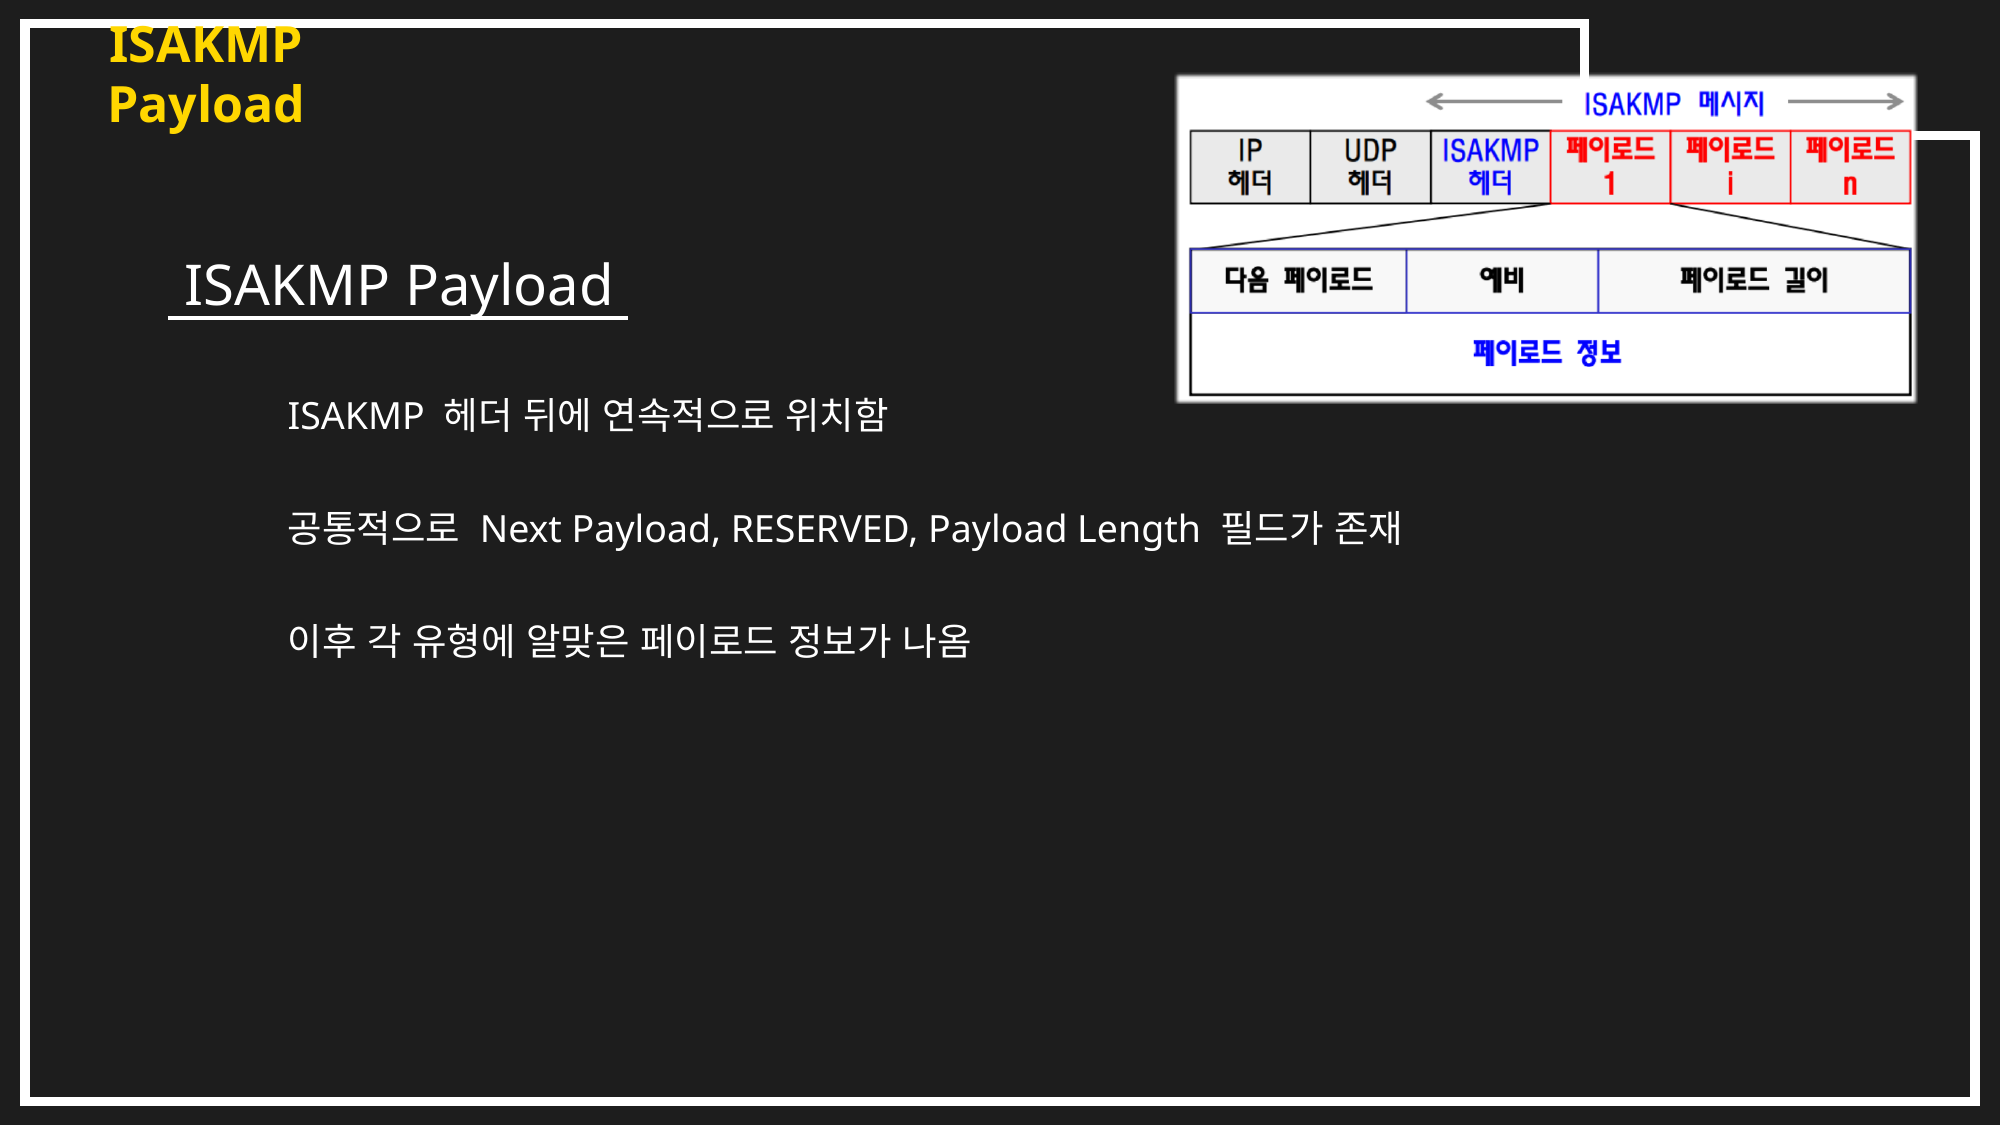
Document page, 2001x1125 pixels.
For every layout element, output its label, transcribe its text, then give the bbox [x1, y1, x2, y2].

text_box ISAKMP Payload [0, 0, 414, 145]
text_box ISAKMP 헤더 뒤에 연속적으로 위치함 [272, 379, 1828, 451]
picture [1174, 72, 1918, 404]
text_box ISAKMP Payload [146, 247, 653, 319]
text_box 이후 각 유형에 알맞은 페이로드 정보가 나옴 [272, 604, 1828, 676]
text_box 공통적으로 Next Payload, RESERVED, Payload Length 필드가 존재 [272, 492, 1828, 563]
